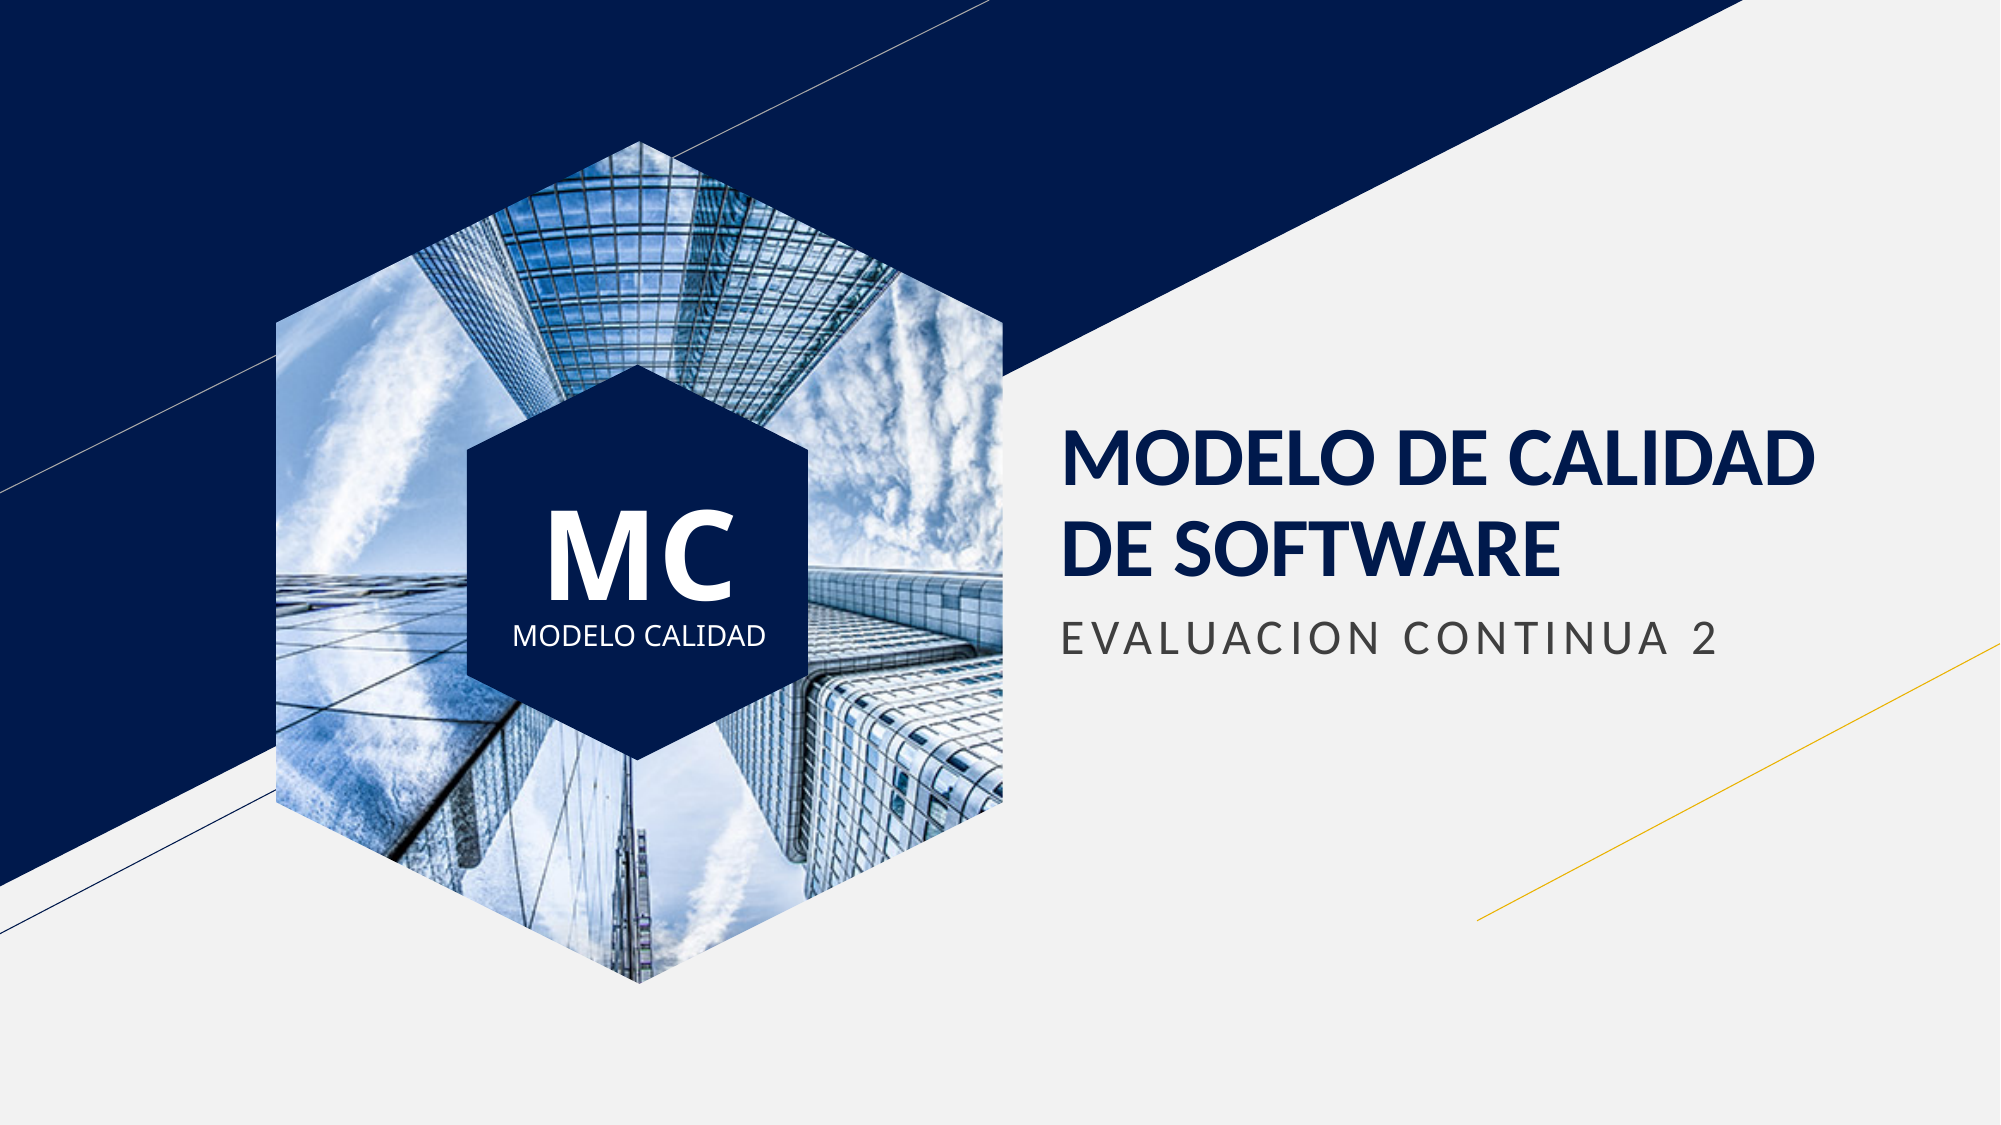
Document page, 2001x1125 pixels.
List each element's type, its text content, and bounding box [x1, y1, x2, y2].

title MODELO DE CALIDAD DE SOFTWARE [1045, 329, 1842, 595]
subtitle EVALUACION CONTINUA 2 [1045, 597, 1843, 804]
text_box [515, 468, 764, 661]
picture [276, 141, 1003, 984]
